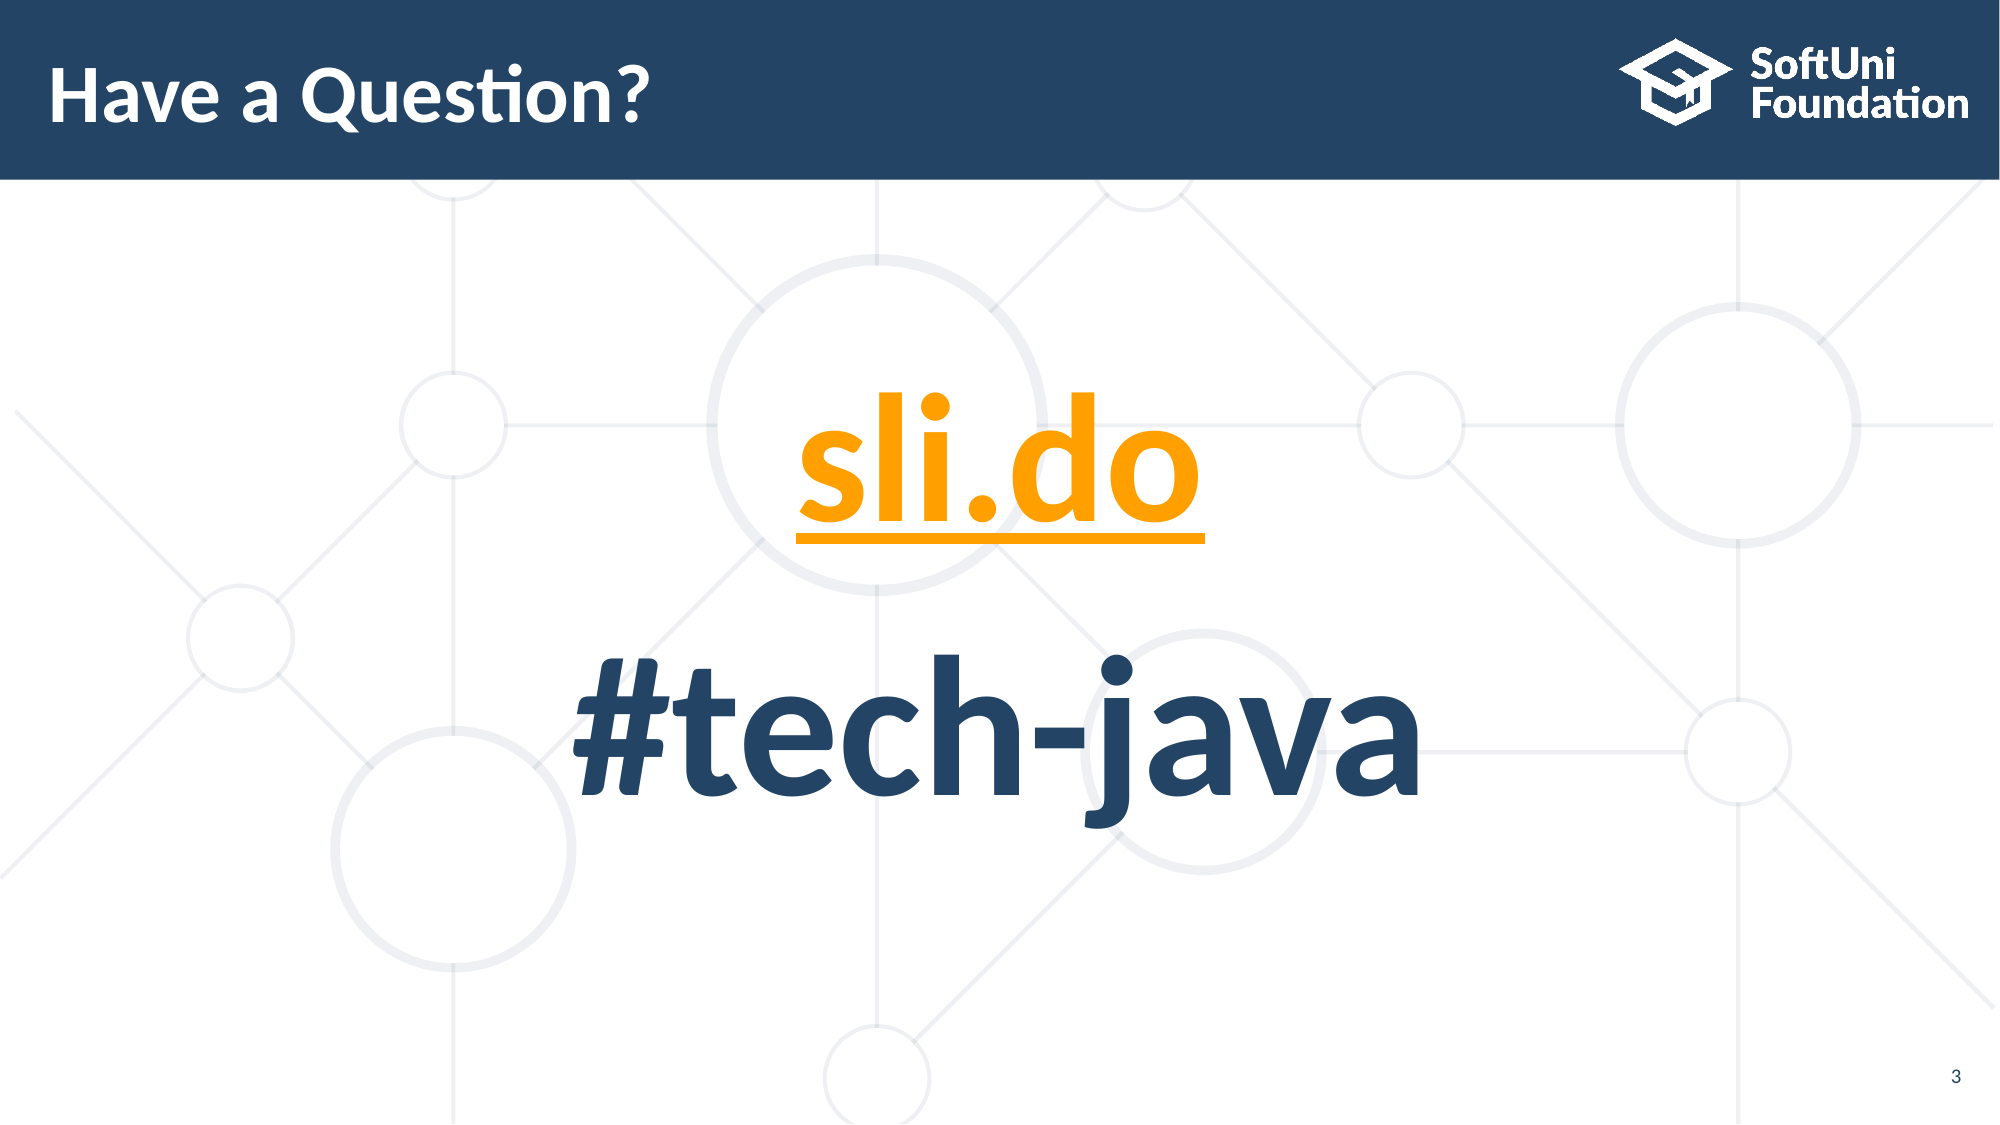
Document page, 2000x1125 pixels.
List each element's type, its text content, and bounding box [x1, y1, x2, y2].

slide_number 3 [1896, 1049, 1968, 1101]
title Have a Question? [31, 16, 1591, 162]
picture [1618, 38, 1968, 126]
list sli.do #tech-java [31, 196, 1970, 1050]
